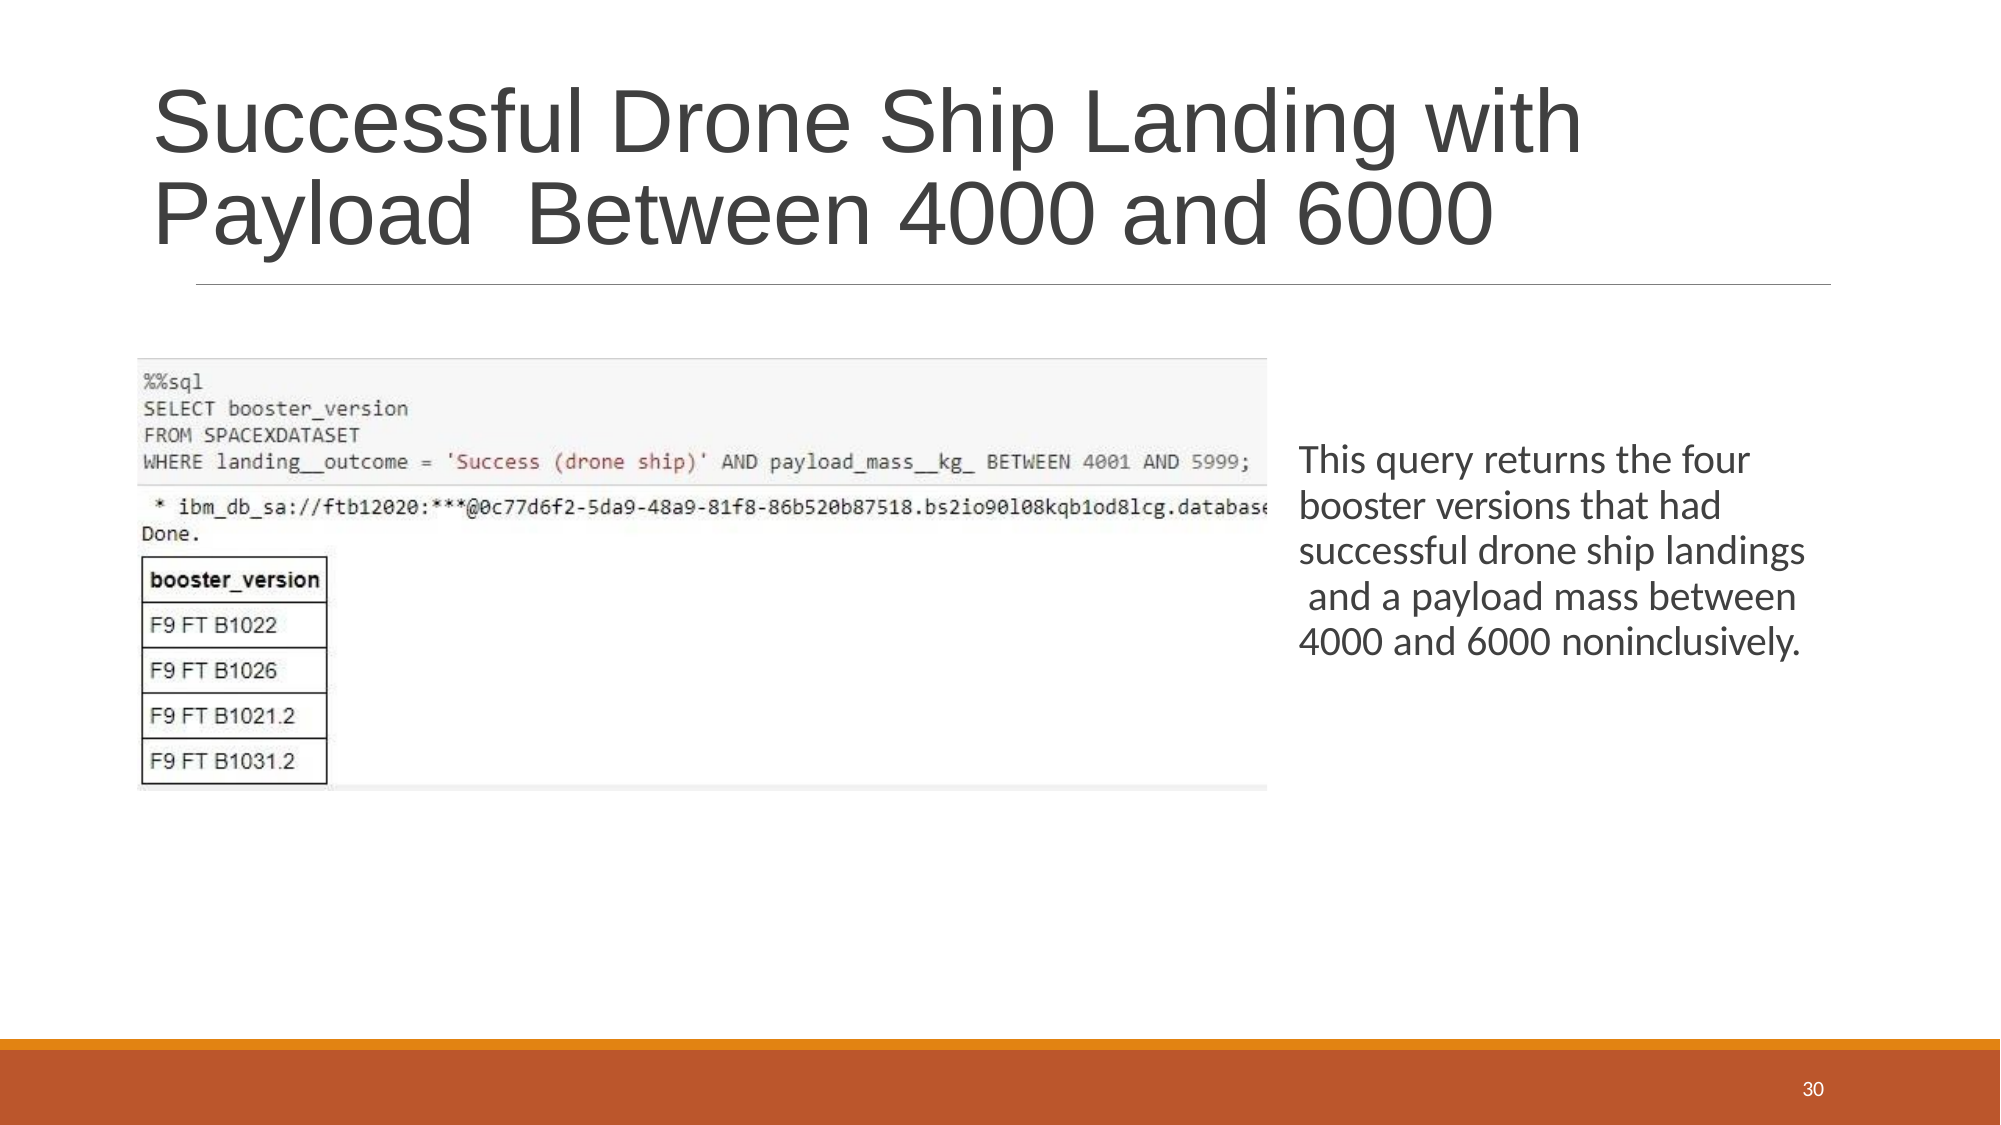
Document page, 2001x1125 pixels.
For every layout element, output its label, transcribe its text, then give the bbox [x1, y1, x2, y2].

text_box [137, 358, 1268, 791]
title Successful Drone Ship Landing with Payload Between 4000 and 6000 [150, 60, 1913, 267]
slide_number 30 [1795, 1077, 1831, 1125]
text_box This query returns the four booster versions that had successful drone ship landings and a payload mass between 4000 and 6000 noninclusively. [1296, 431, 1809, 665]
